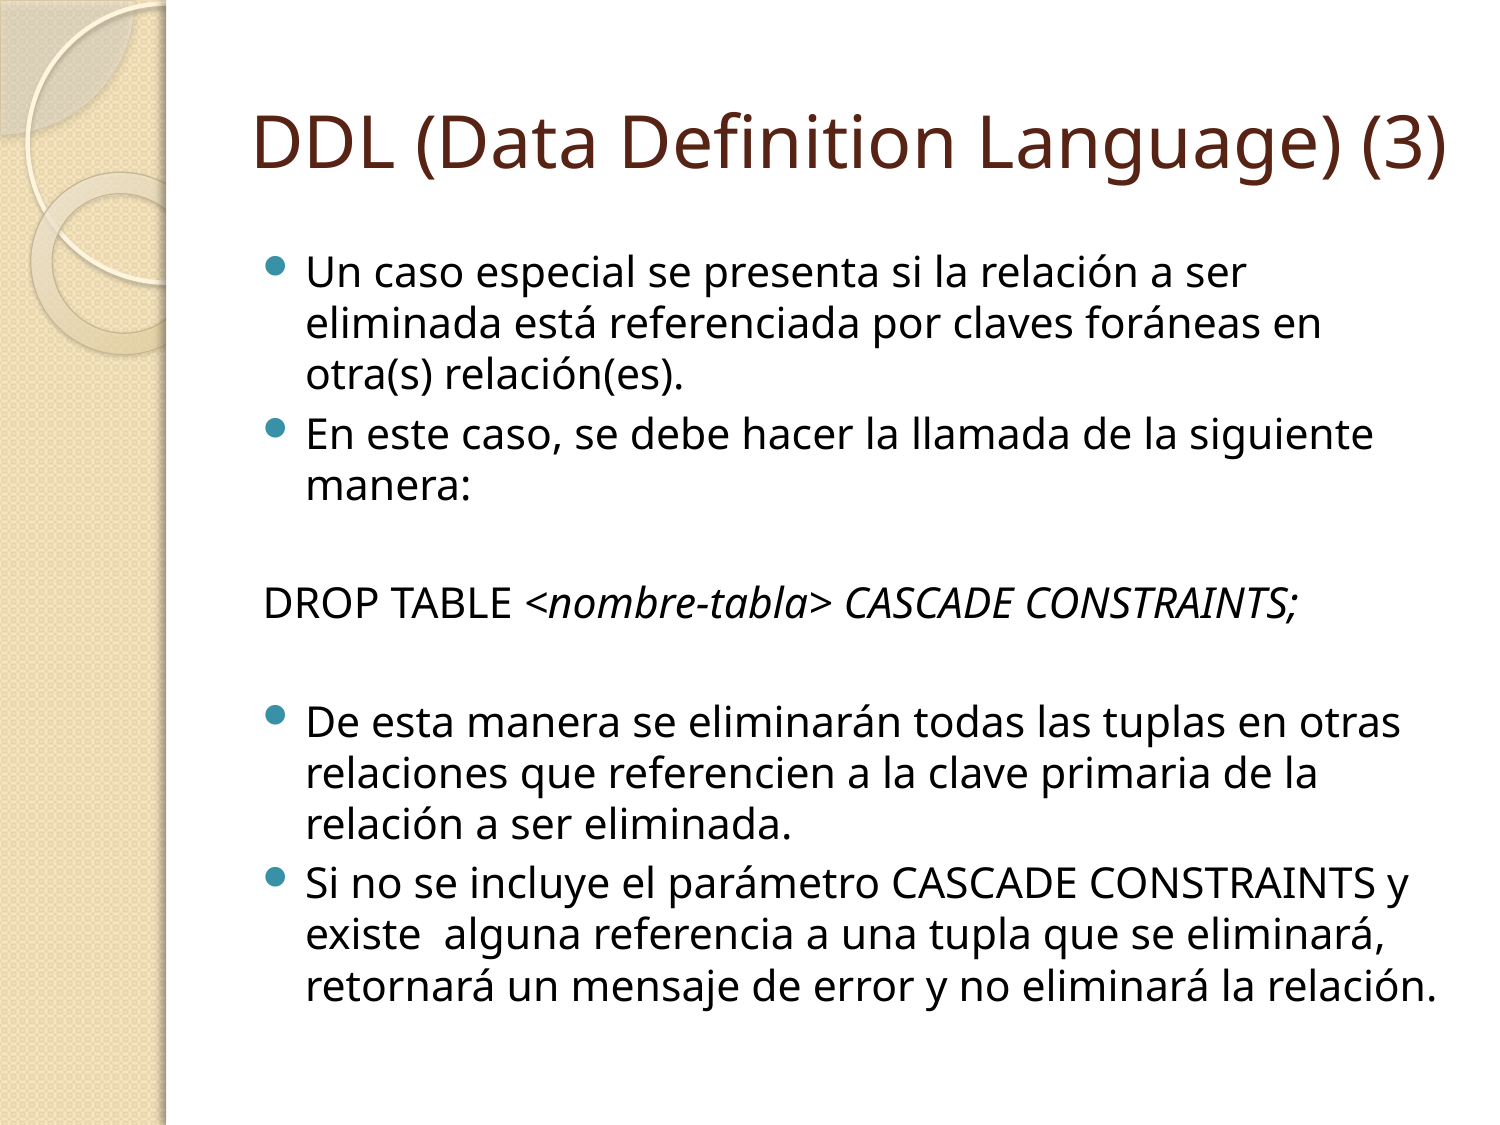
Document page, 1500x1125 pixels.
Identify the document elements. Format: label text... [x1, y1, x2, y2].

list Un caso especial se presenta si la relación a ser eliminada está referenciada por claves foráneas en otra(s) relación(es). En este caso, se debe hacer la llamada de la siguiente manera: DROP TABLE <nombre-tabla> CASCADE CONSTRAINTS; De esta manera se eliminarán todas las tuplas en otras relaciones que referencien a la clave primaria de la relación a ser eliminada. Si no se incluye el parámetro CASCADE CONSTRAINTS y existe alguna referencia a una tupla que se eliminará, retornará un mensaje de error y no eliminará la relación. [235, 237, 1466, 1025]
title DDL (Data Definition Language) (3) [235, 45, 1466, 233]
